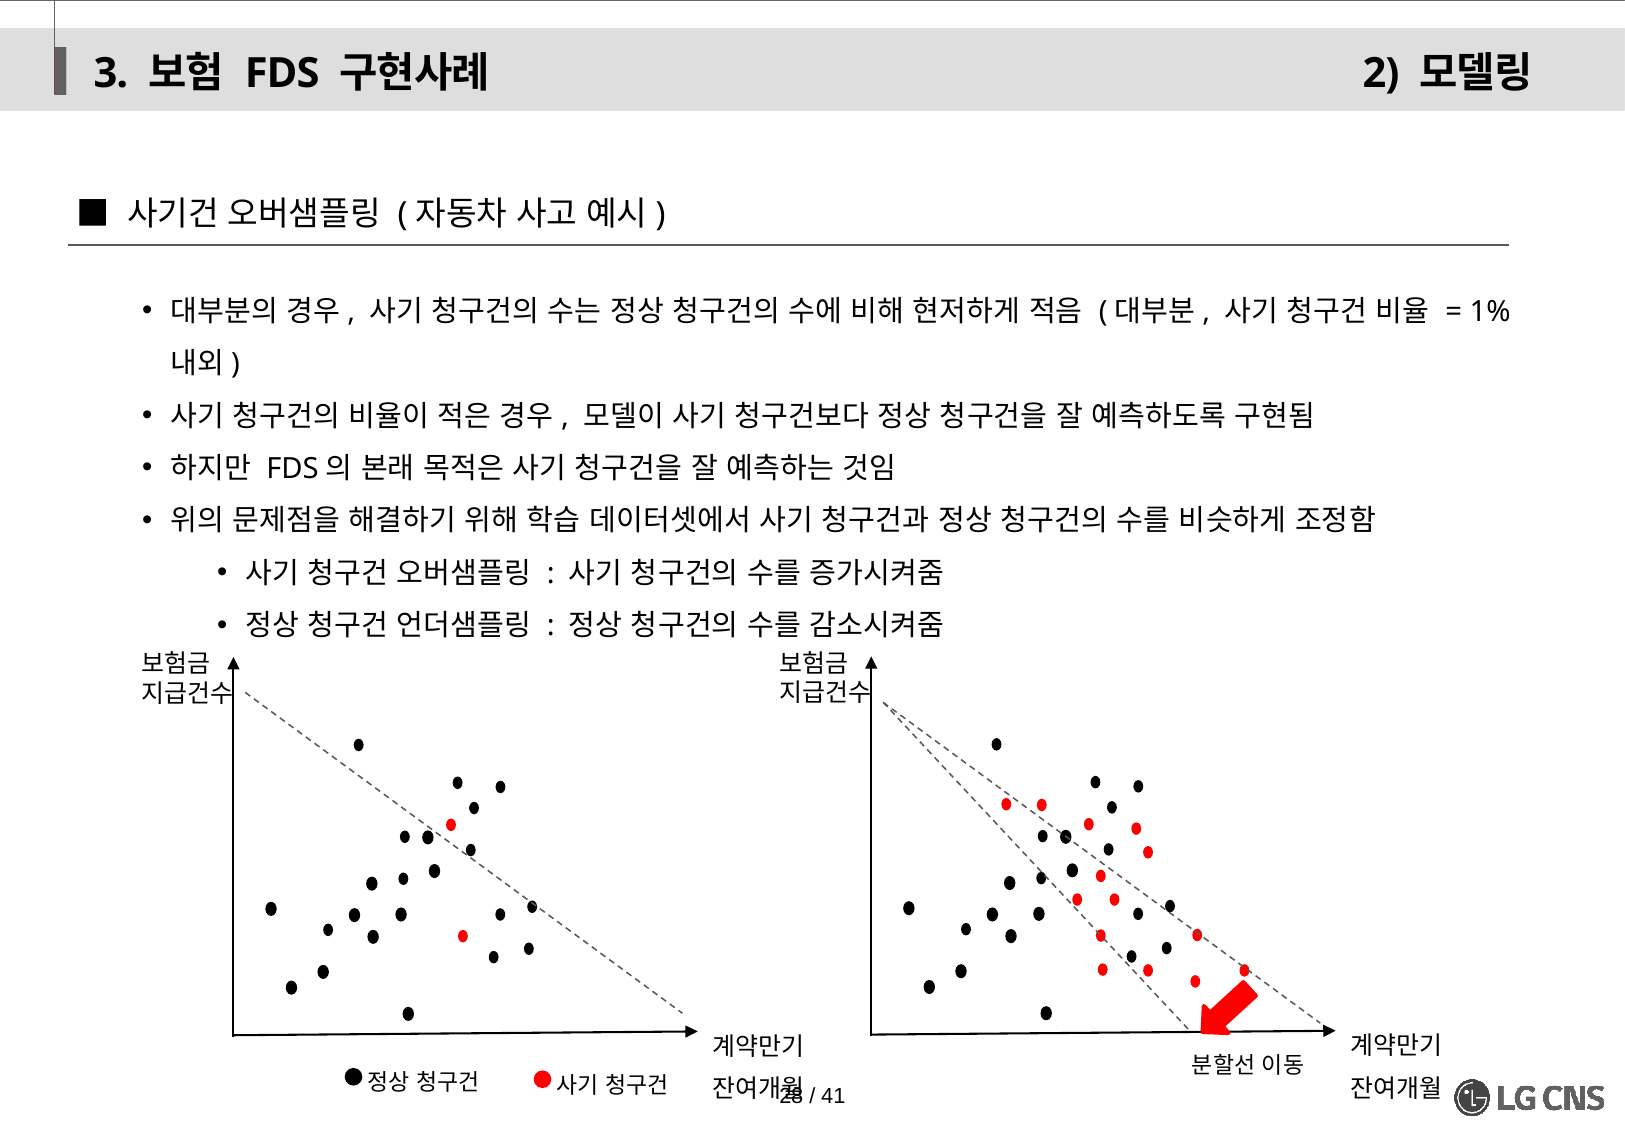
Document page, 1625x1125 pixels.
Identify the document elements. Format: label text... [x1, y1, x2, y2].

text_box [233, 656, 699, 1038]
text_box 보험금 지급건수 [127, 640, 274, 715]
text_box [871, 656, 1336, 1037]
text_box 사기 청구건 [541, 1049, 684, 1106]
text_box [533, 1070, 541, 1088]
list 3. 보험 FDS 구현사례 [93, 45, 919, 96]
text_box 정상 청구건 [352, 1046, 495, 1103]
text_box 계약만기 잔여개월 [697, 1022, 825, 1110]
text_box 계약만기 잔여개월 [1335, 1022, 1474, 1110]
picture [54, 47, 67, 95]
text_box 대부분의 경우, 사기 청구건의 수는 정상 청구건의 수에 비해 현저하게 적음 (대부분, 사기 청구건 비율 = 1% 내외) 사기 청구건의 비율이 적은 경우, 모델이 사기 청구건보다 정상 청구건을 잘 예측하도록 구현됨 하지만 FDS의 본래 목적은 사기 청구건을 잘 예측하는 것임 위의 문제점을 해결하기 위해 학습 데이터셋에서 사기 청구건과 정상 청구건의 수를 비슷하게 조정함 사기 청구건 오버샘플링 : 사기 청구건의 수를 증가시켜줌 정상 청구건 언더샘플링 : 정상 청구건의 수를 감소시켜줌 [127, 267, 1545, 649]
text_box [344, 1068, 352, 1086]
text_box ■ 사기건 오버샘플링 (자동차 사고 예시) [62, 184, 681, 240]
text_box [882, 702, 1321, 1024]
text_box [244, 692, 683, 1014]
list 2) 모델링 [1282, 45, 1533, 96]
text_box 분할선 이동 [1177, 1046, 1320, 1086]
text_box 보험금 지급건수 [765, 639, 912, 715]
